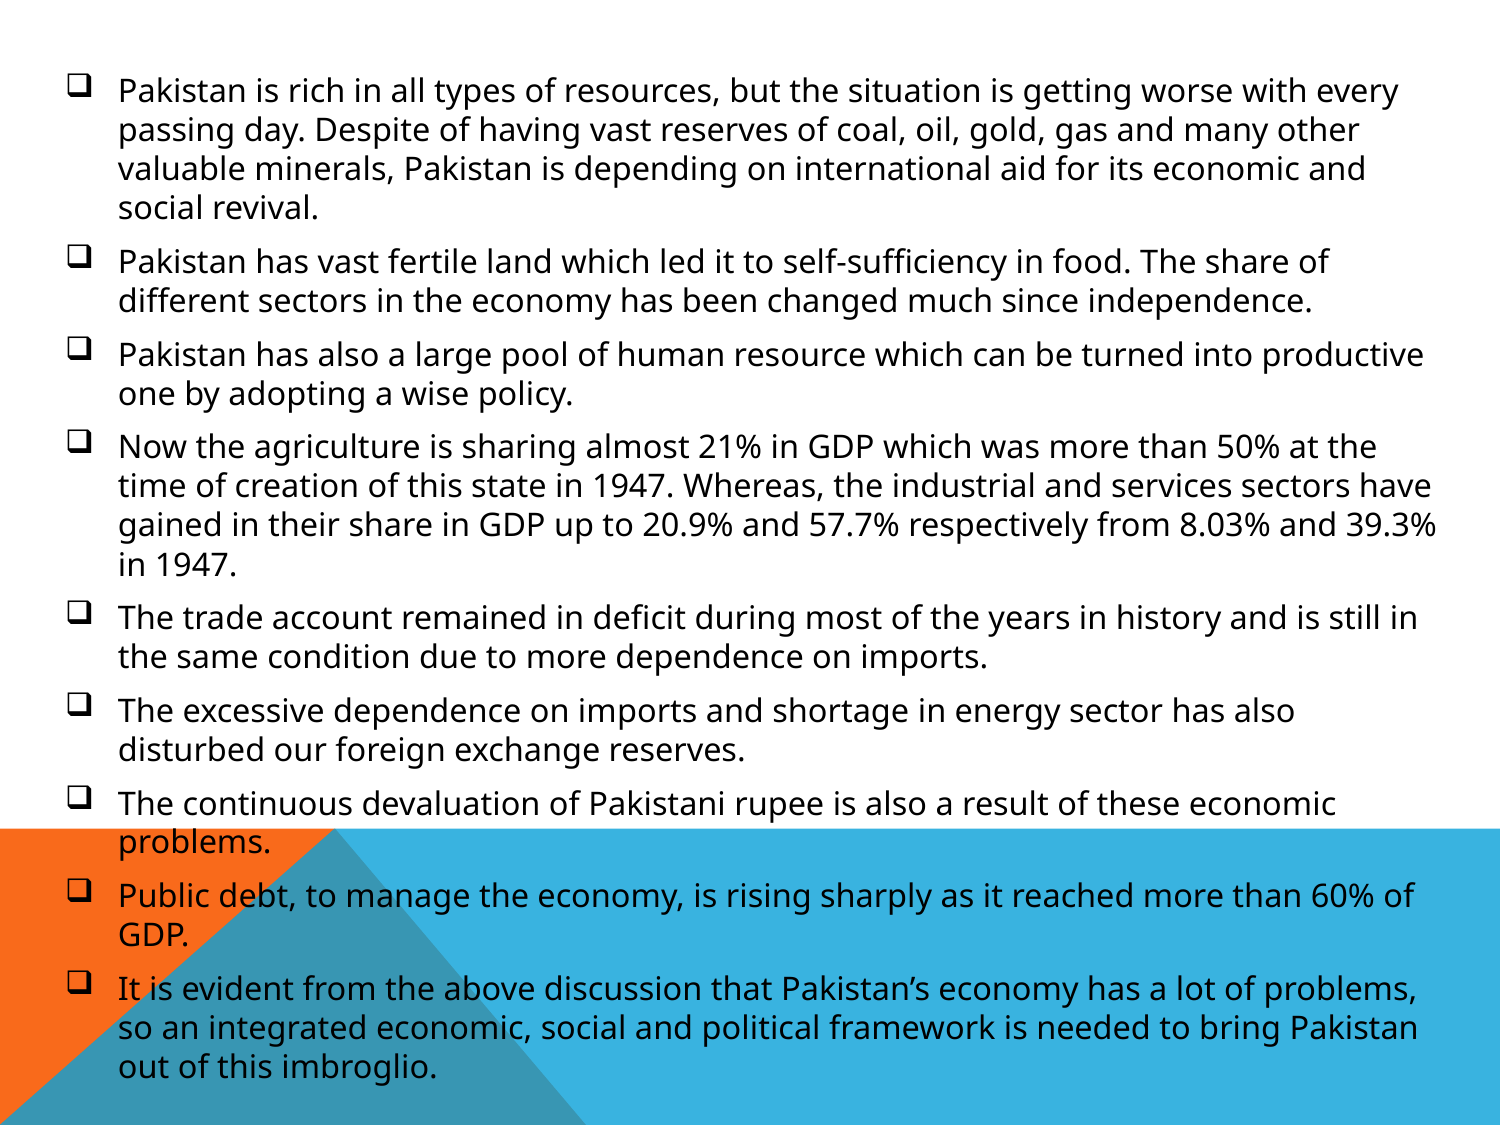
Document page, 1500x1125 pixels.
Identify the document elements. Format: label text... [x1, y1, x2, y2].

list Pakistan is rich in all types of resources, but the situation is getting worse with every passing day. Despite of having vast reserves of coal, oil, gold, gas and many other valuable minerals, Pakistan is depending on international aid for its economic and social revival. Pakistan has vast fertile land which led it to self-sufficiency in food. The share of different sectors in the economy has been changed much since independence. Pakistan has also a large pool of human resource which can be turned into productive one by adopting a wise policy. Now the agriculture is sharing almost 21% in GDP which was more than 50% at the time of creation of this state in 1947. Whereas, the industrial and services sectors have gained in their share in GDP up to 20.9% and 57.7% respectively from 8.03% and 39.3% in 1947. The trade account remained in deficit during most of the years in history and is still in the same condition due to more dependence on imports. The excessive dependence on imports and shortage in energy sector has also disturbed our foreign exchange reserves. The continuous devaluation of Pakistani rupee is also a result of these economic problems. Public debt, to manage the economy, is rising sharply as it reached more than 60% of GDP. It is evident from the above discussion that Pakistan’s economy has a lot of problems, so an integrated economic, social and political framework is needed to bring Pakistan out of this imbroglio. [50, 62, 1463, 1100]
